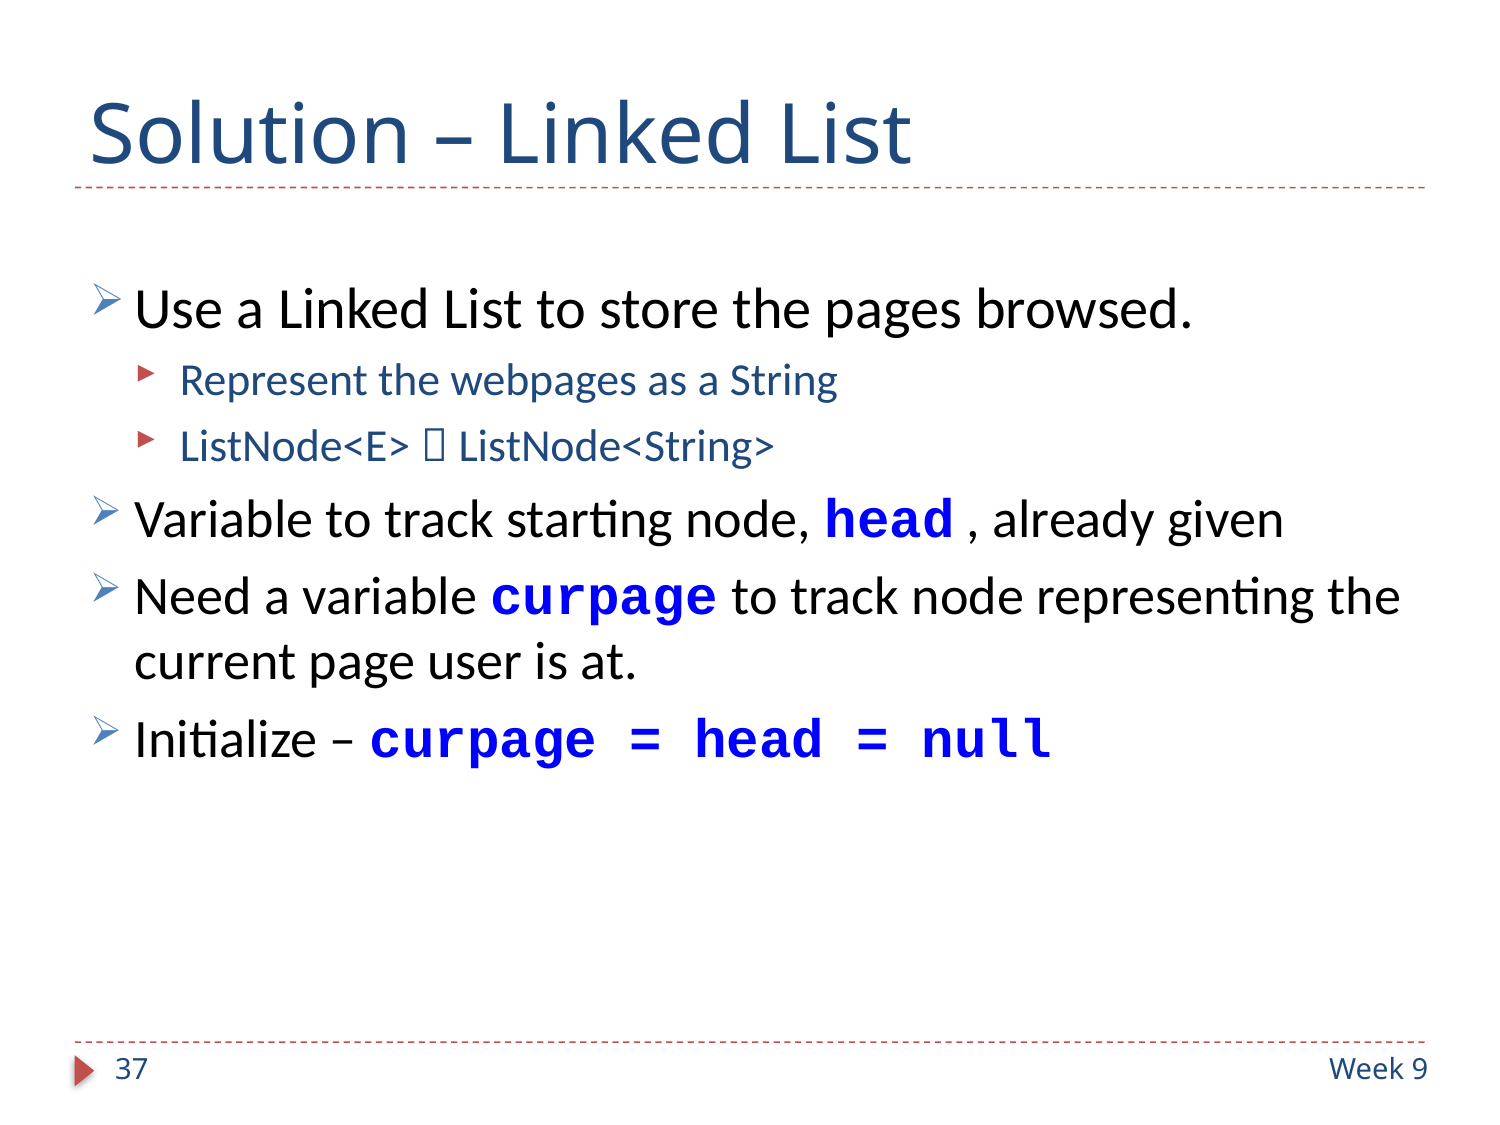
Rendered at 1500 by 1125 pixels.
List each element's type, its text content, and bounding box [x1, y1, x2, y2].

slide_number 37 [100, 1042, 426, 1103]
list Use a Linked List to store the pages browsed. Represent the webpages as a String ListNode<E>  ListNode<String> Variable to track starting node, head , already given Need a variable curpage to track node representing the current page user is at. Initialize – curpage = head = null [75, 262, 1471, 1063]
footer Week 9 [868, 1042, 1444, 1103]
title Solution – Linked List [75, 24, 1425, 188]
